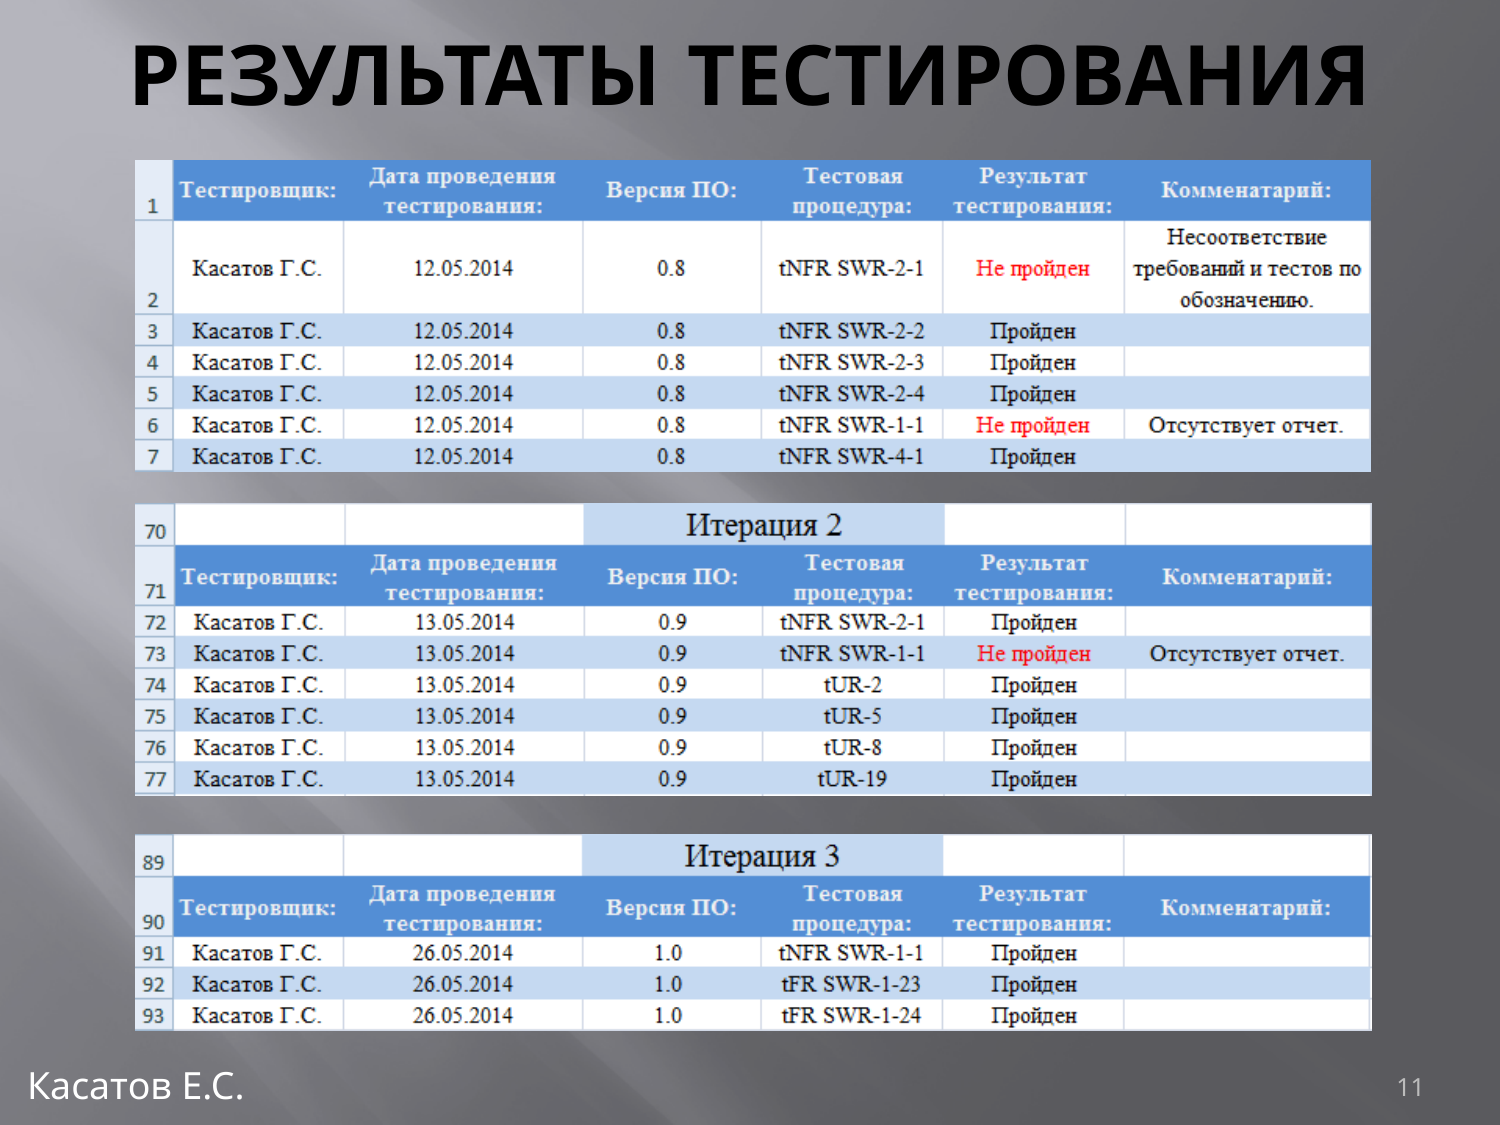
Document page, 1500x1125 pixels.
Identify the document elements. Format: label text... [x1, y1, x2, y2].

picture [135, 160, 1371, 472]
picture [135, 833, 1372, 1032]
slide_number 11 [1299, 1052, 1425, 1113]
text_box Касатов Е.С. [12, 1054, 260, 1114]
picture [135, 503, 1372, 796]
title Результаты тестирования [76, 0, 1424, 126]
